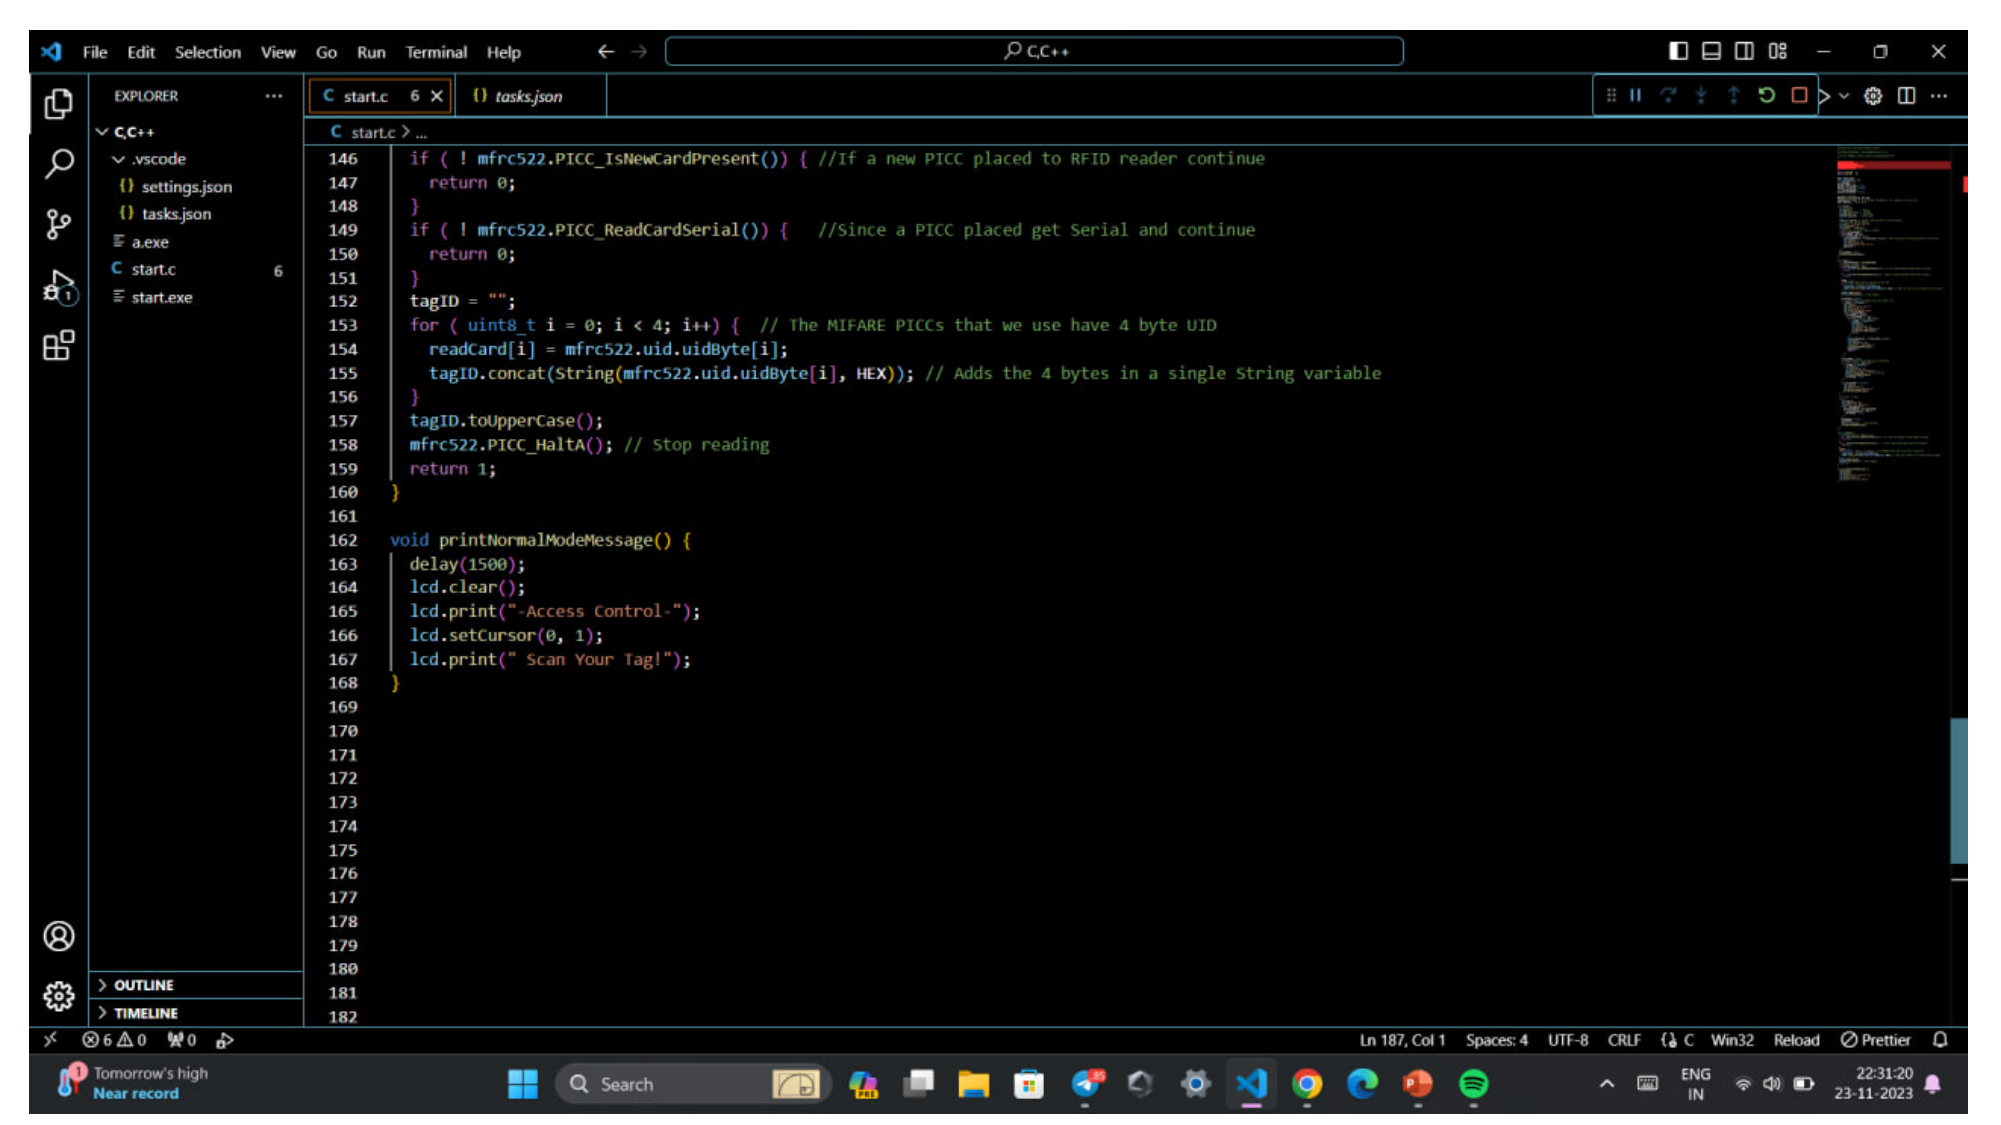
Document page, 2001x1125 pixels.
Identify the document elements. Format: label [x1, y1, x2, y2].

list [29, 30, 1968, 1114]
